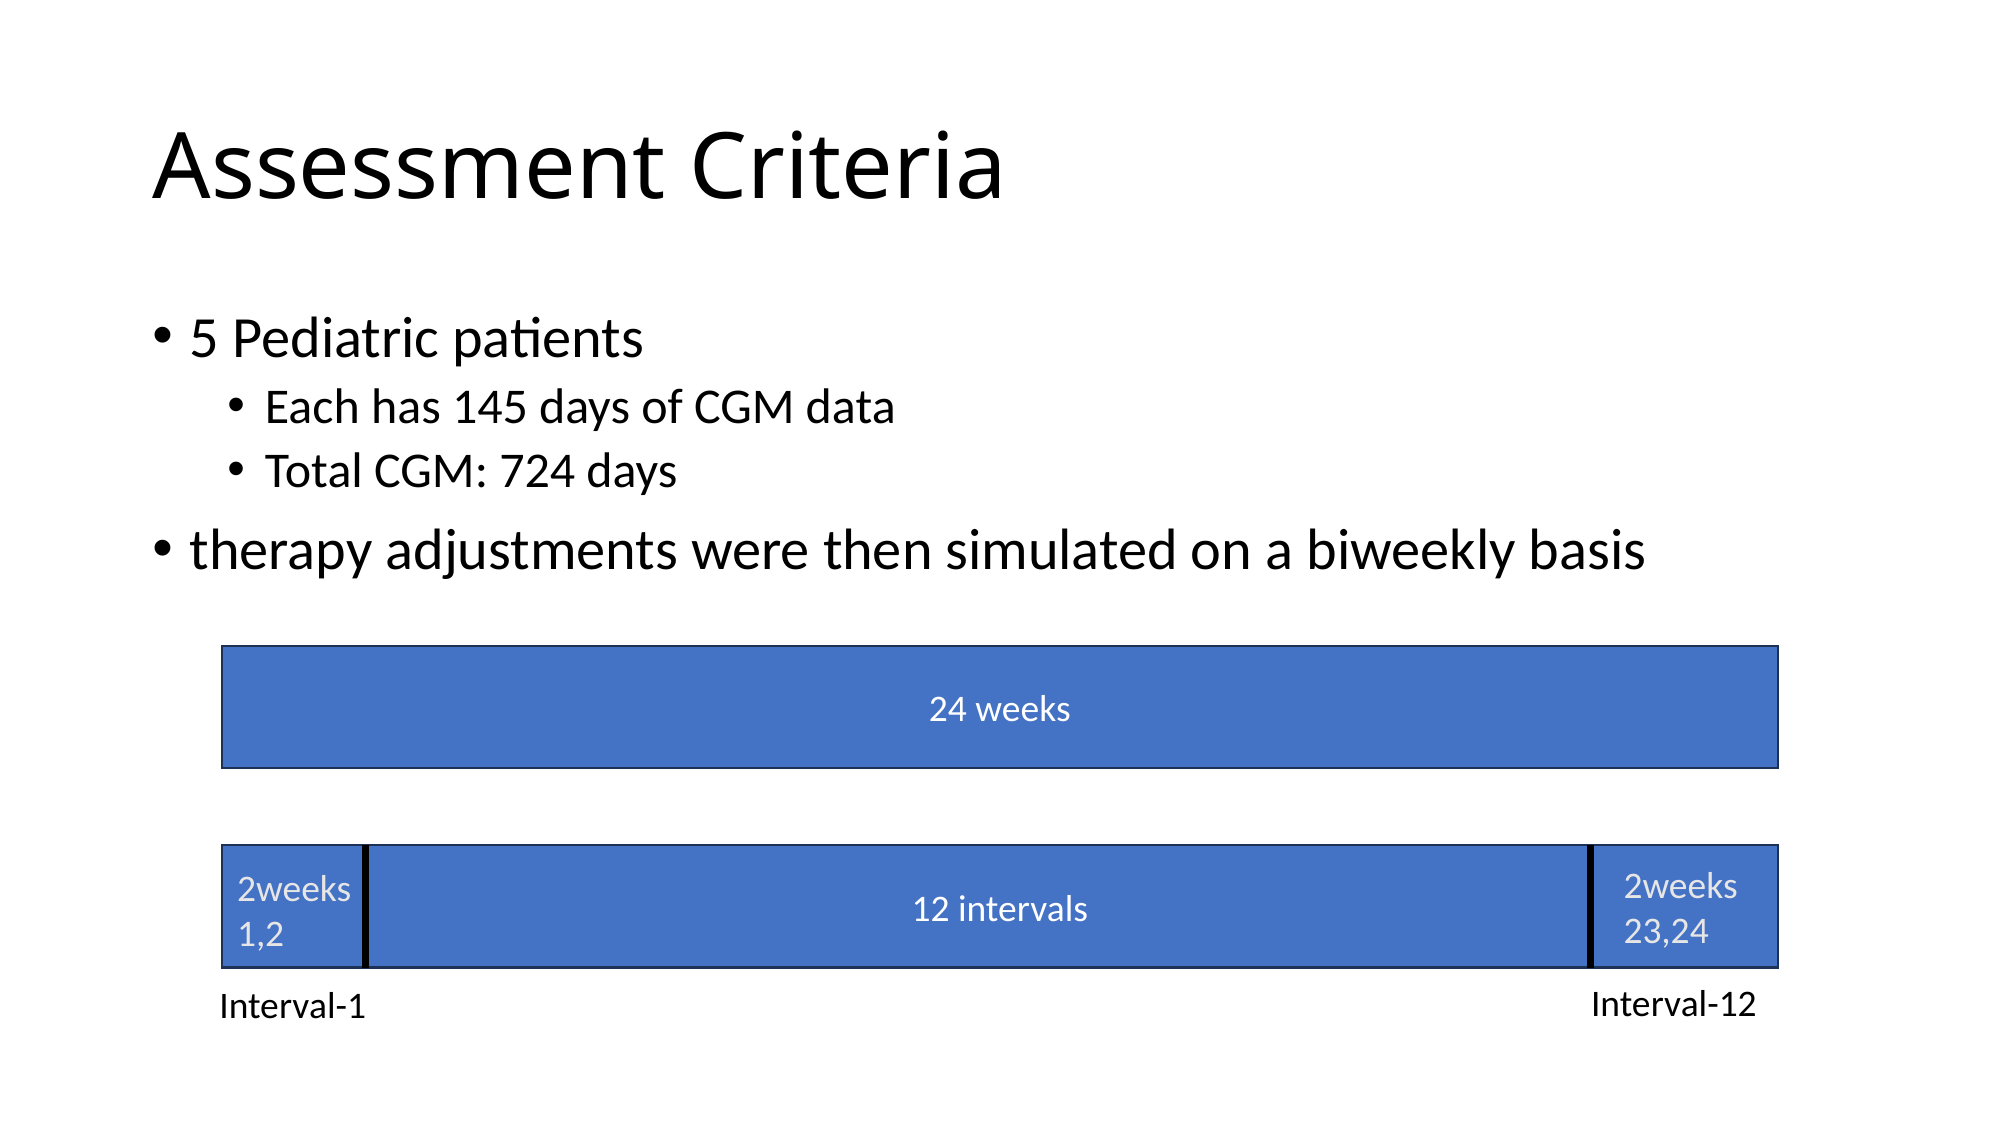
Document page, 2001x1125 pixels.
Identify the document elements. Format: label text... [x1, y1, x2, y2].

text_box Interval-1 [204, 973, 381, 1034]
text_box 2weeks 1,2 [222, 856, 365, 962]
text_box 12 intervals [221, 844, 1779, 969]
title Assessment Criteria [137, 59, 1863, 278]
list 5 Pediatric patients Each has 145 days of CGM data Total CGM: 724 days therapy adjustments were then simulated on a biweekly basis [137, 299, 1863, 1014]
text_box Interval-12 [1576, 971, 1788, 1032]
text_box 24 weeks [221, 645, 1779, 769]
text_box 2weeks 23,24 [1608, 853, 1821, 958]
